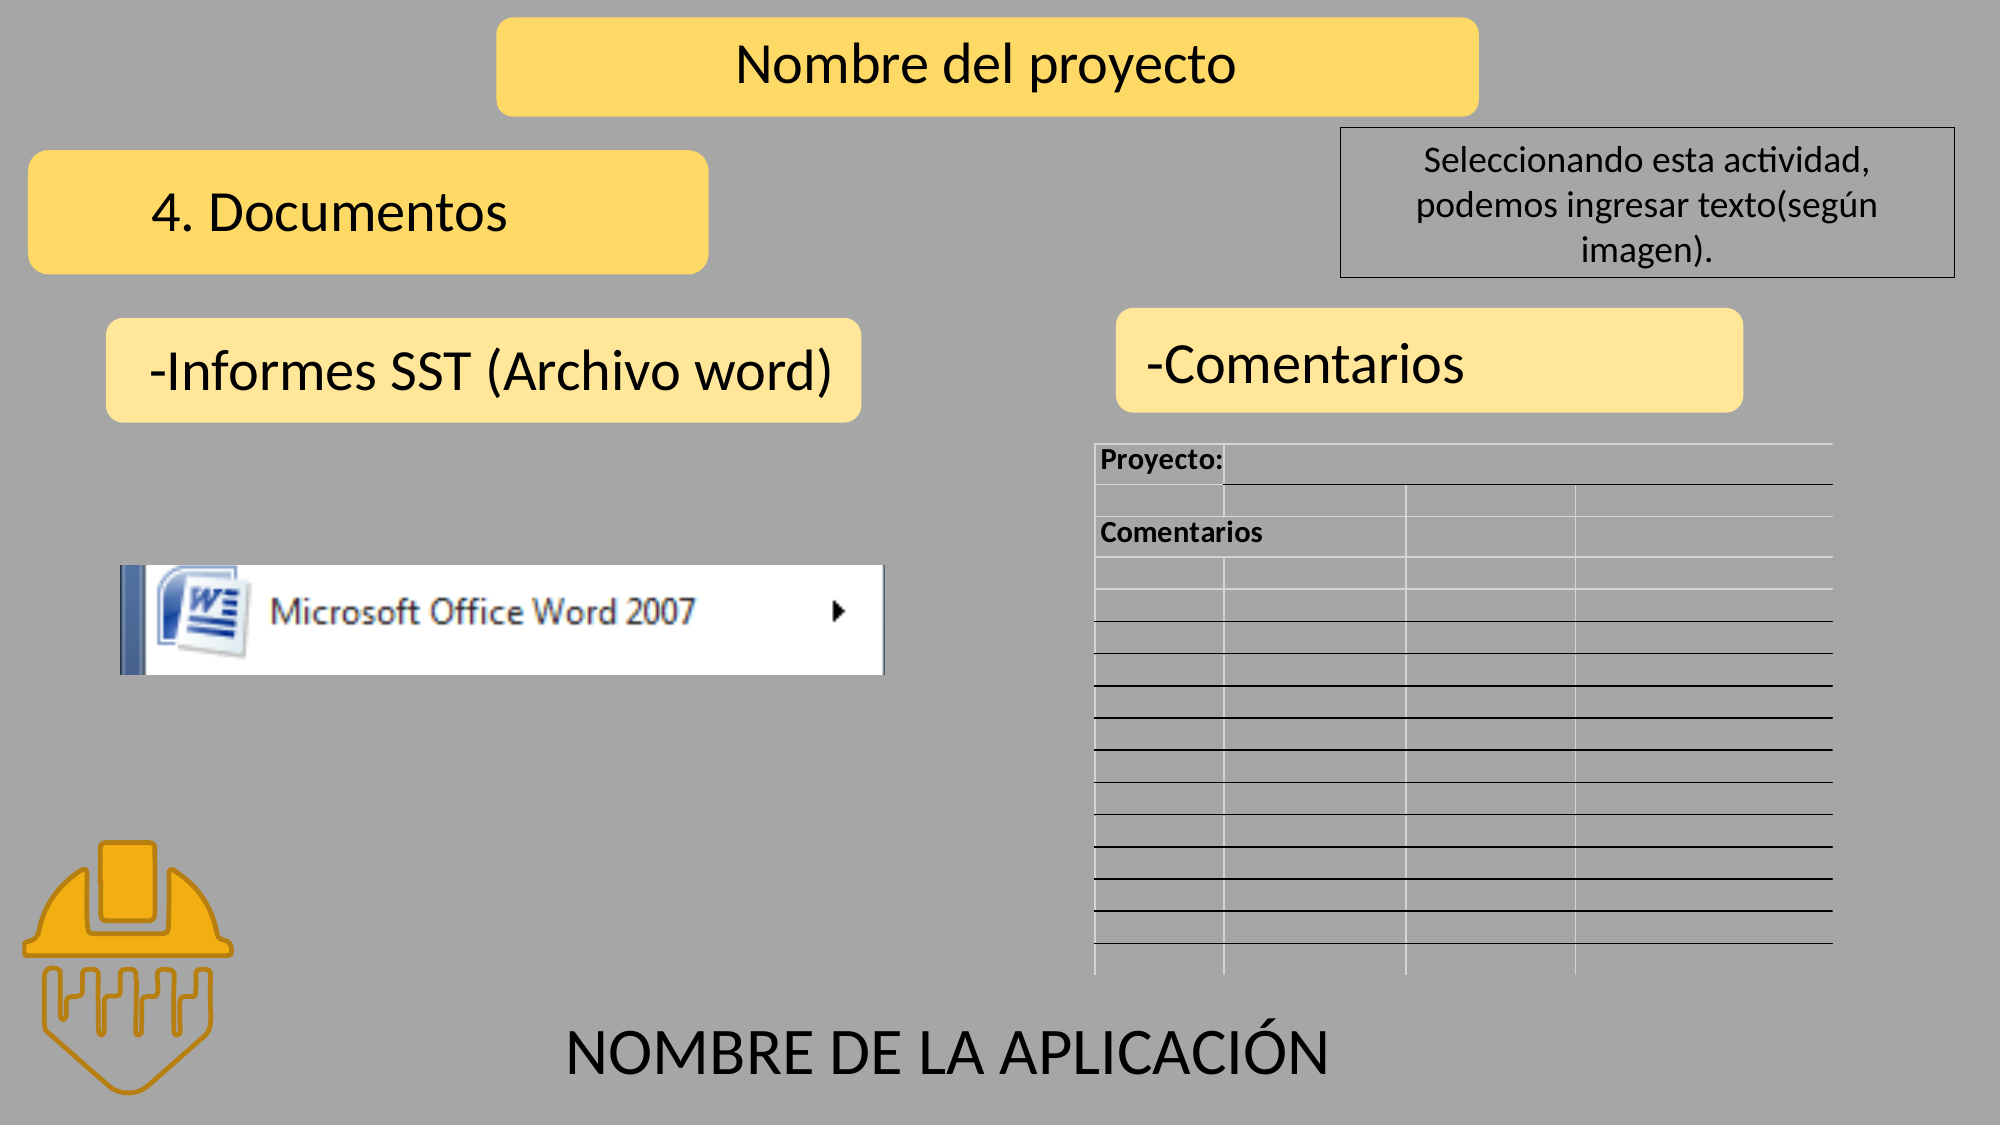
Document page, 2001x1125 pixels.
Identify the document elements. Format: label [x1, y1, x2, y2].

text_box [0, 0, 2000, 1125]
picture [119, 565, 885, 675]
picture [22, 839, 235, 1096]
picture [1094, 443, 1835, 977]
